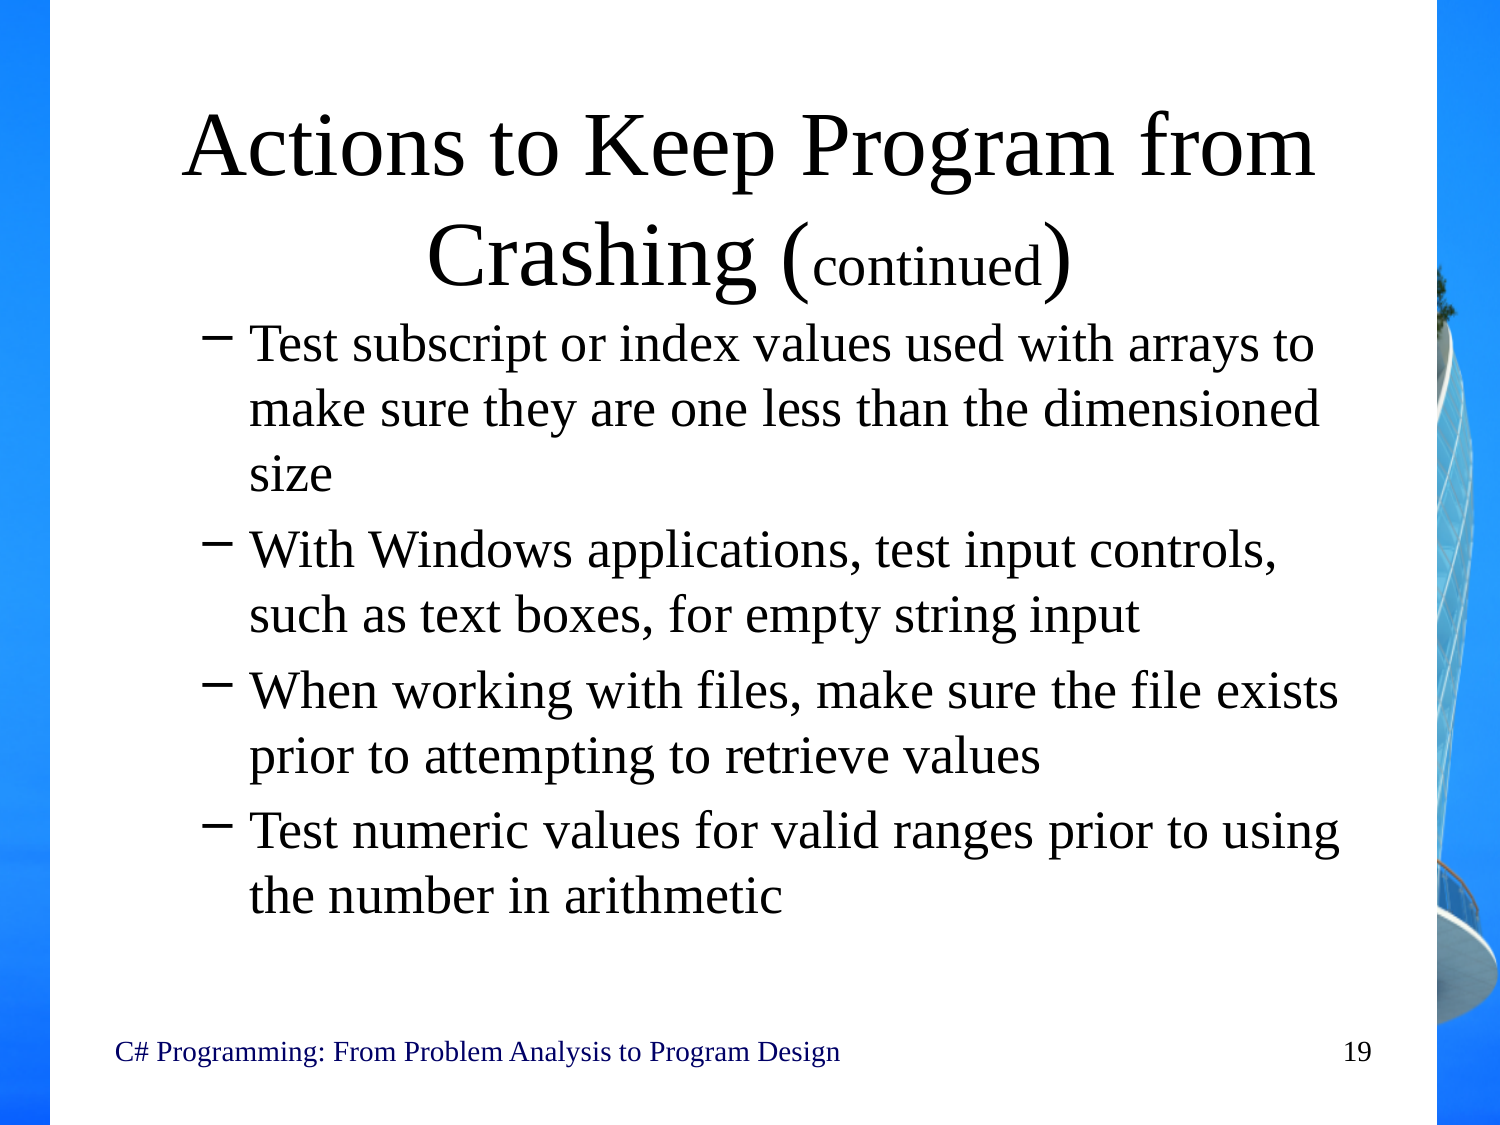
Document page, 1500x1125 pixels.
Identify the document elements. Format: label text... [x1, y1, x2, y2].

slide_number 19 [1074, 1024, 1388, 1101]
list Test subscript or index values used with arrays to make sure they are one less than the dimensioned size With Windows applications, test input controls, such as text boxes, for empty string input When working with files, make sure the file exists prior to attempting to retrieve values Test numeric values for valid ranges prior to using the number in arithmetic [112, 299, 1388, 975]
footer C# Programming: From Problem Analysis to Program Design [99, 1024, 988, 1101]
picture [1437, 0, 1500, 1125]
picture [0, 0, 50, 1125]
title Actions to Keep Program from Crashing (continued) [112, 99, 1388, 288]
